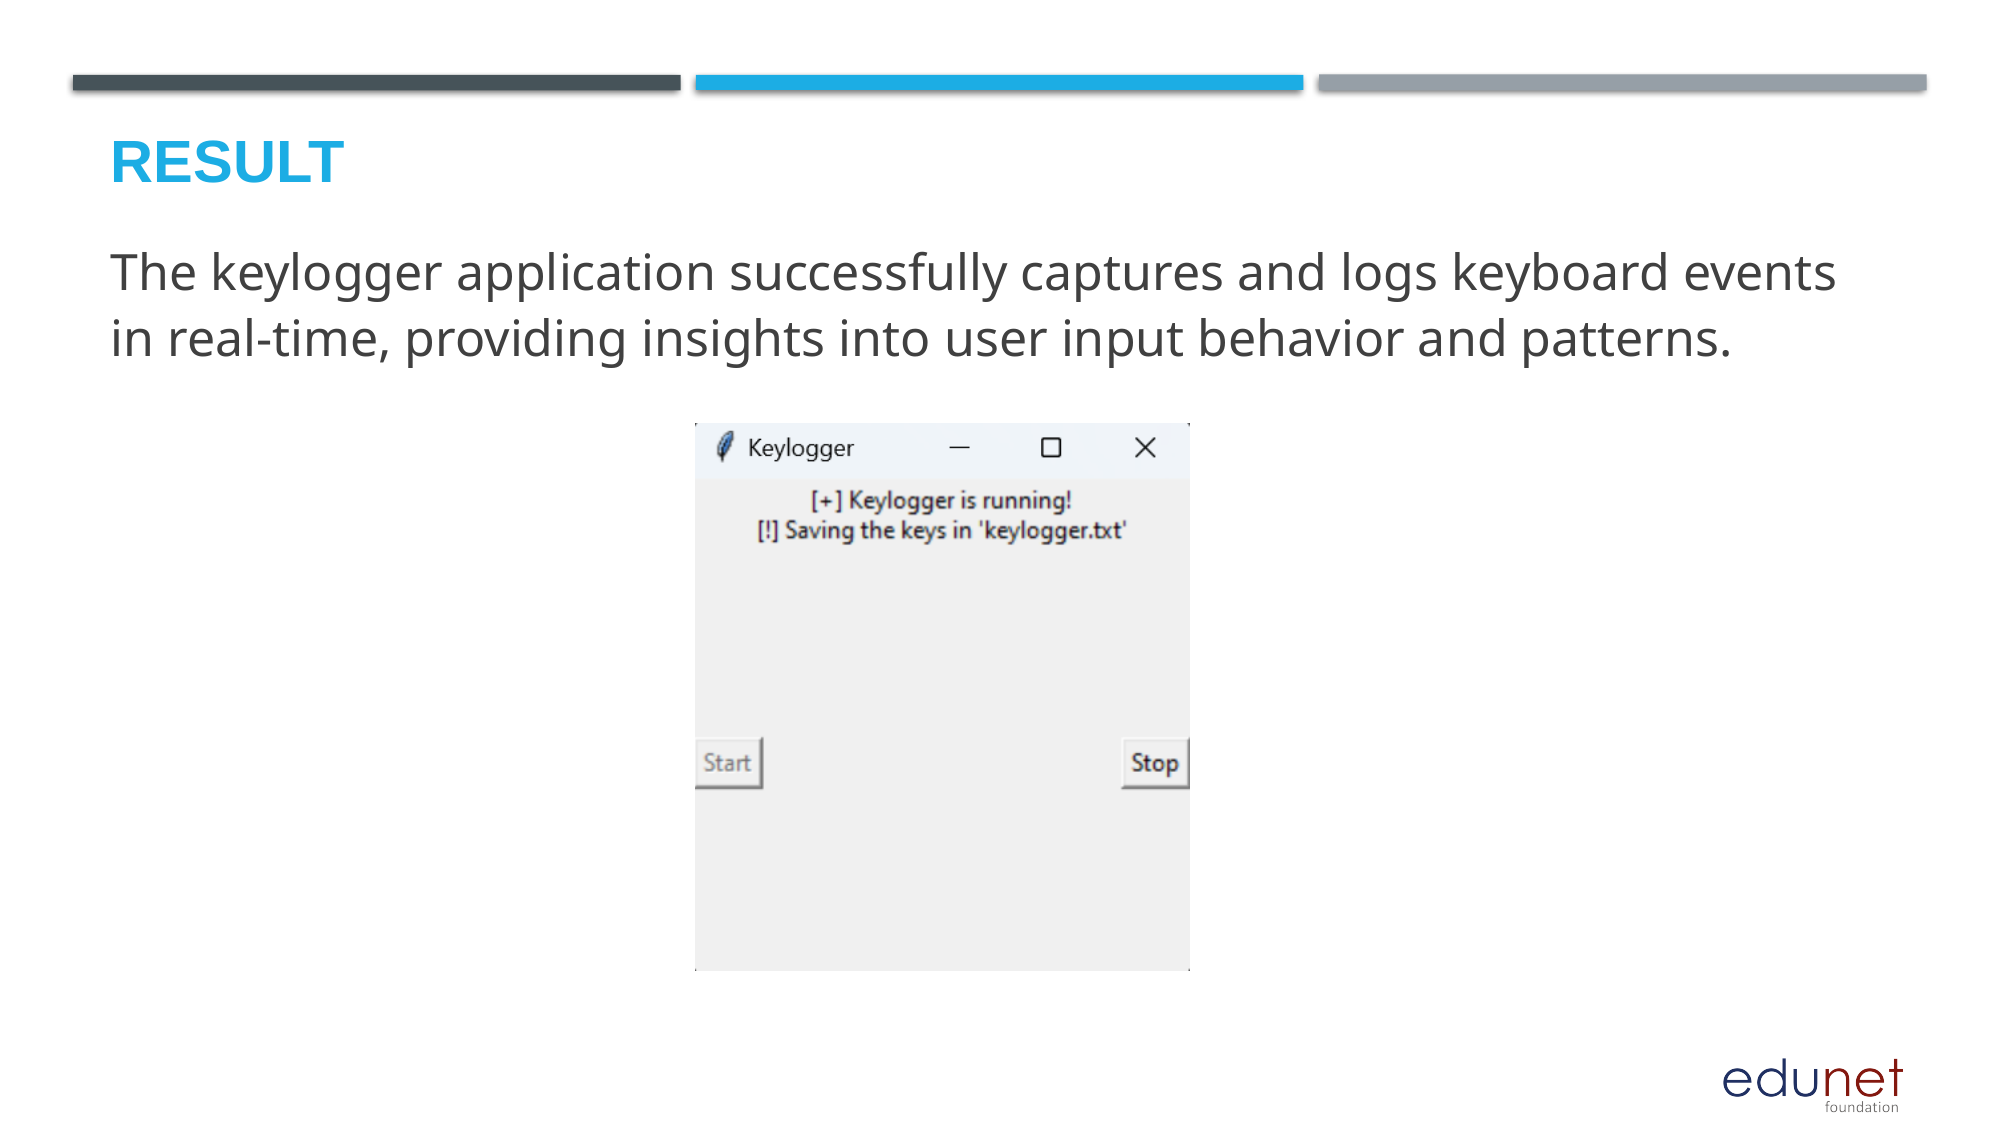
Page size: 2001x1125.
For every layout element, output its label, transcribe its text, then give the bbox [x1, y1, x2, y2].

picture [1719, 1056, 1905, 1116]
title Result [95, 115, 1905, 203]
list The keylogger application successfully captures and logs keyboard events in real-time, providing insights into user input behavior and patterns. [95, 215, 1905, 475]
picture [695, 422, 1191, 972]
